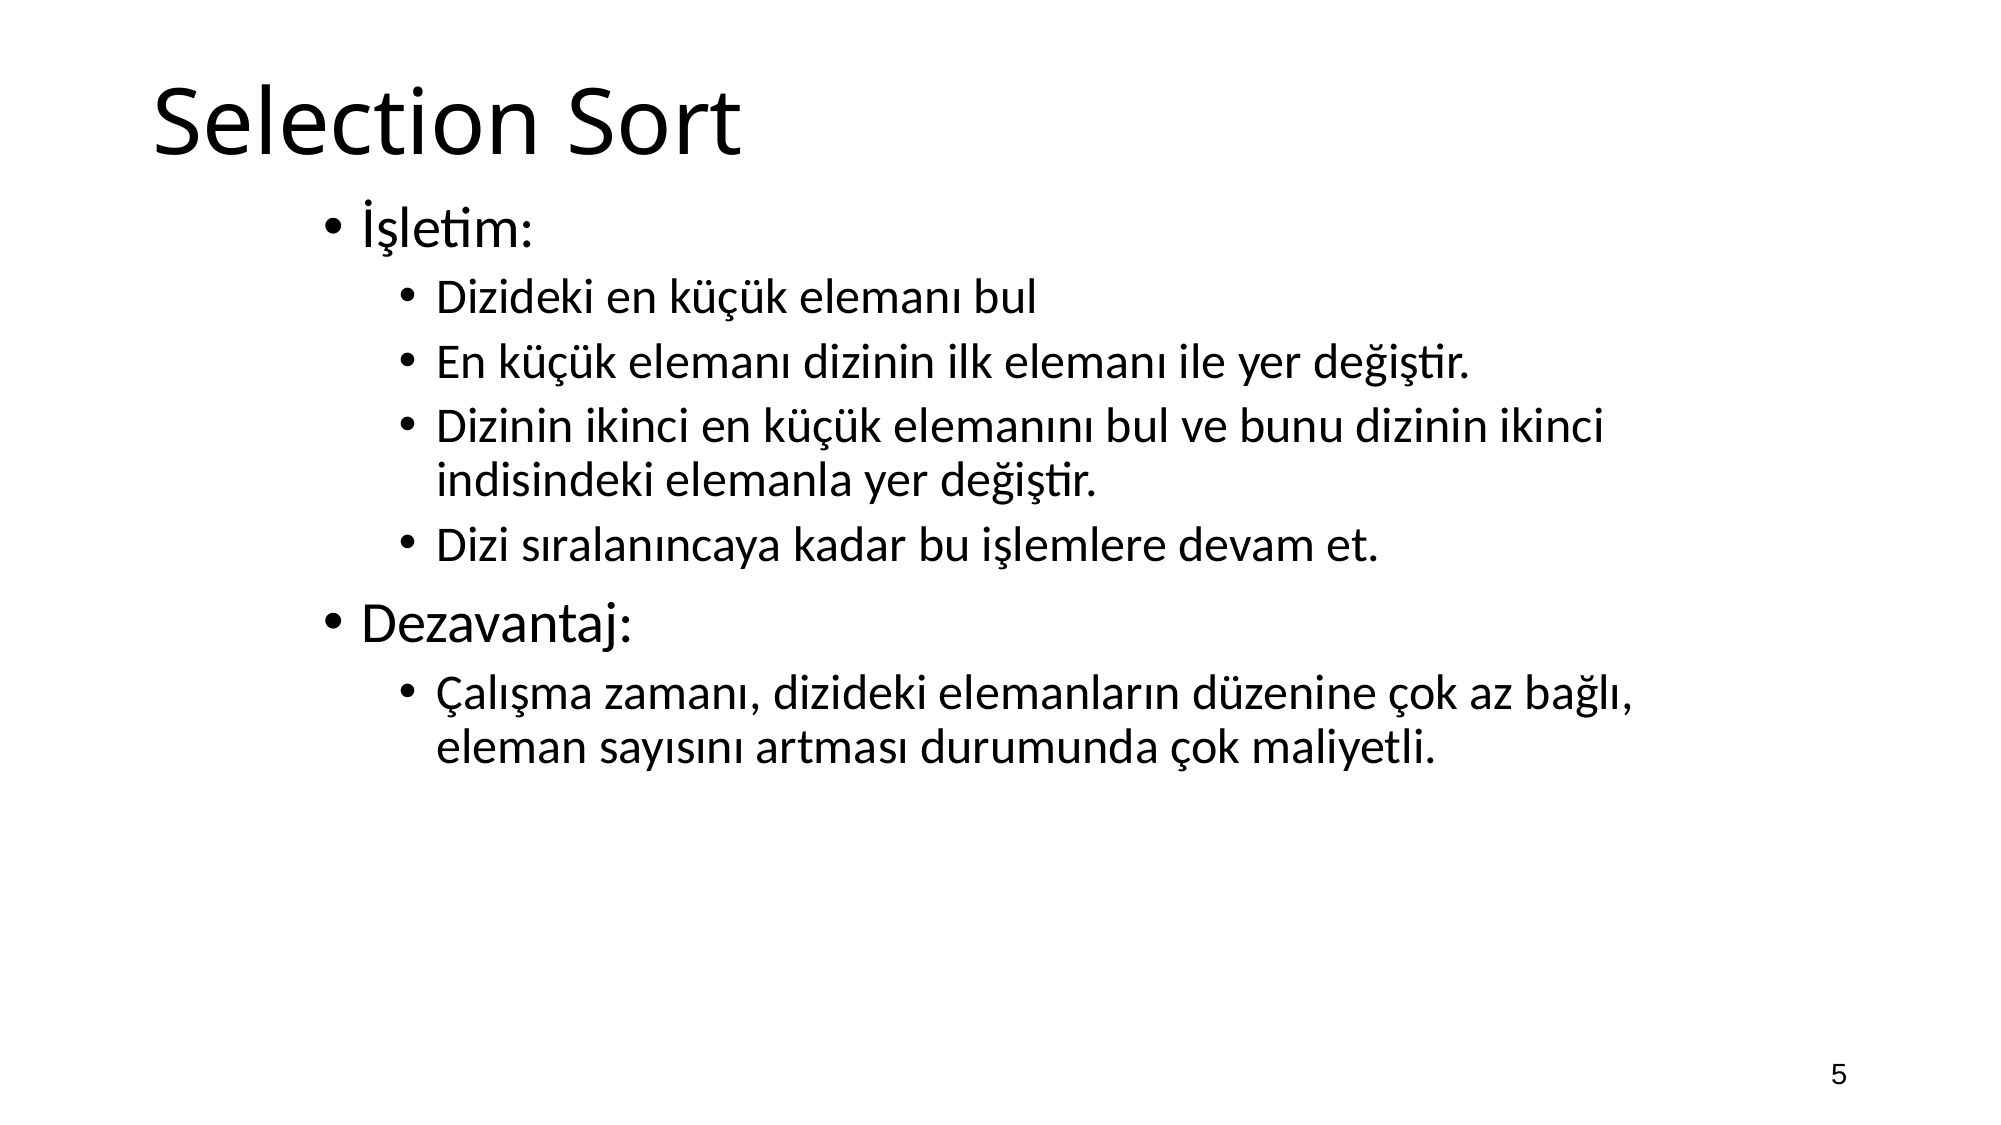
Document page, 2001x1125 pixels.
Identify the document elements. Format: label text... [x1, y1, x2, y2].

list İşletim: Dizideki en küçük elemanı bul En küçük elemanı dizinin ilk elemanı ile yer değiştir. Dizinin ikinci en küçük elemanını bul ve bunu dizinin ikinci indisindeki elemanla yer değiştir. Dizi sıralanıncaya kadar bu işlemlere devam et. Dezavantaj: Çalışma zamanı, dizideki elemanların düzenine çok az bağlı, eleman sayısını artması durumunda çok maliyetli. [308, 189, 1678, 1087]
title Selection Sort [137, 59, 1863, 190]
slide_number 5 [1412, 1042, 1863, 1103]
